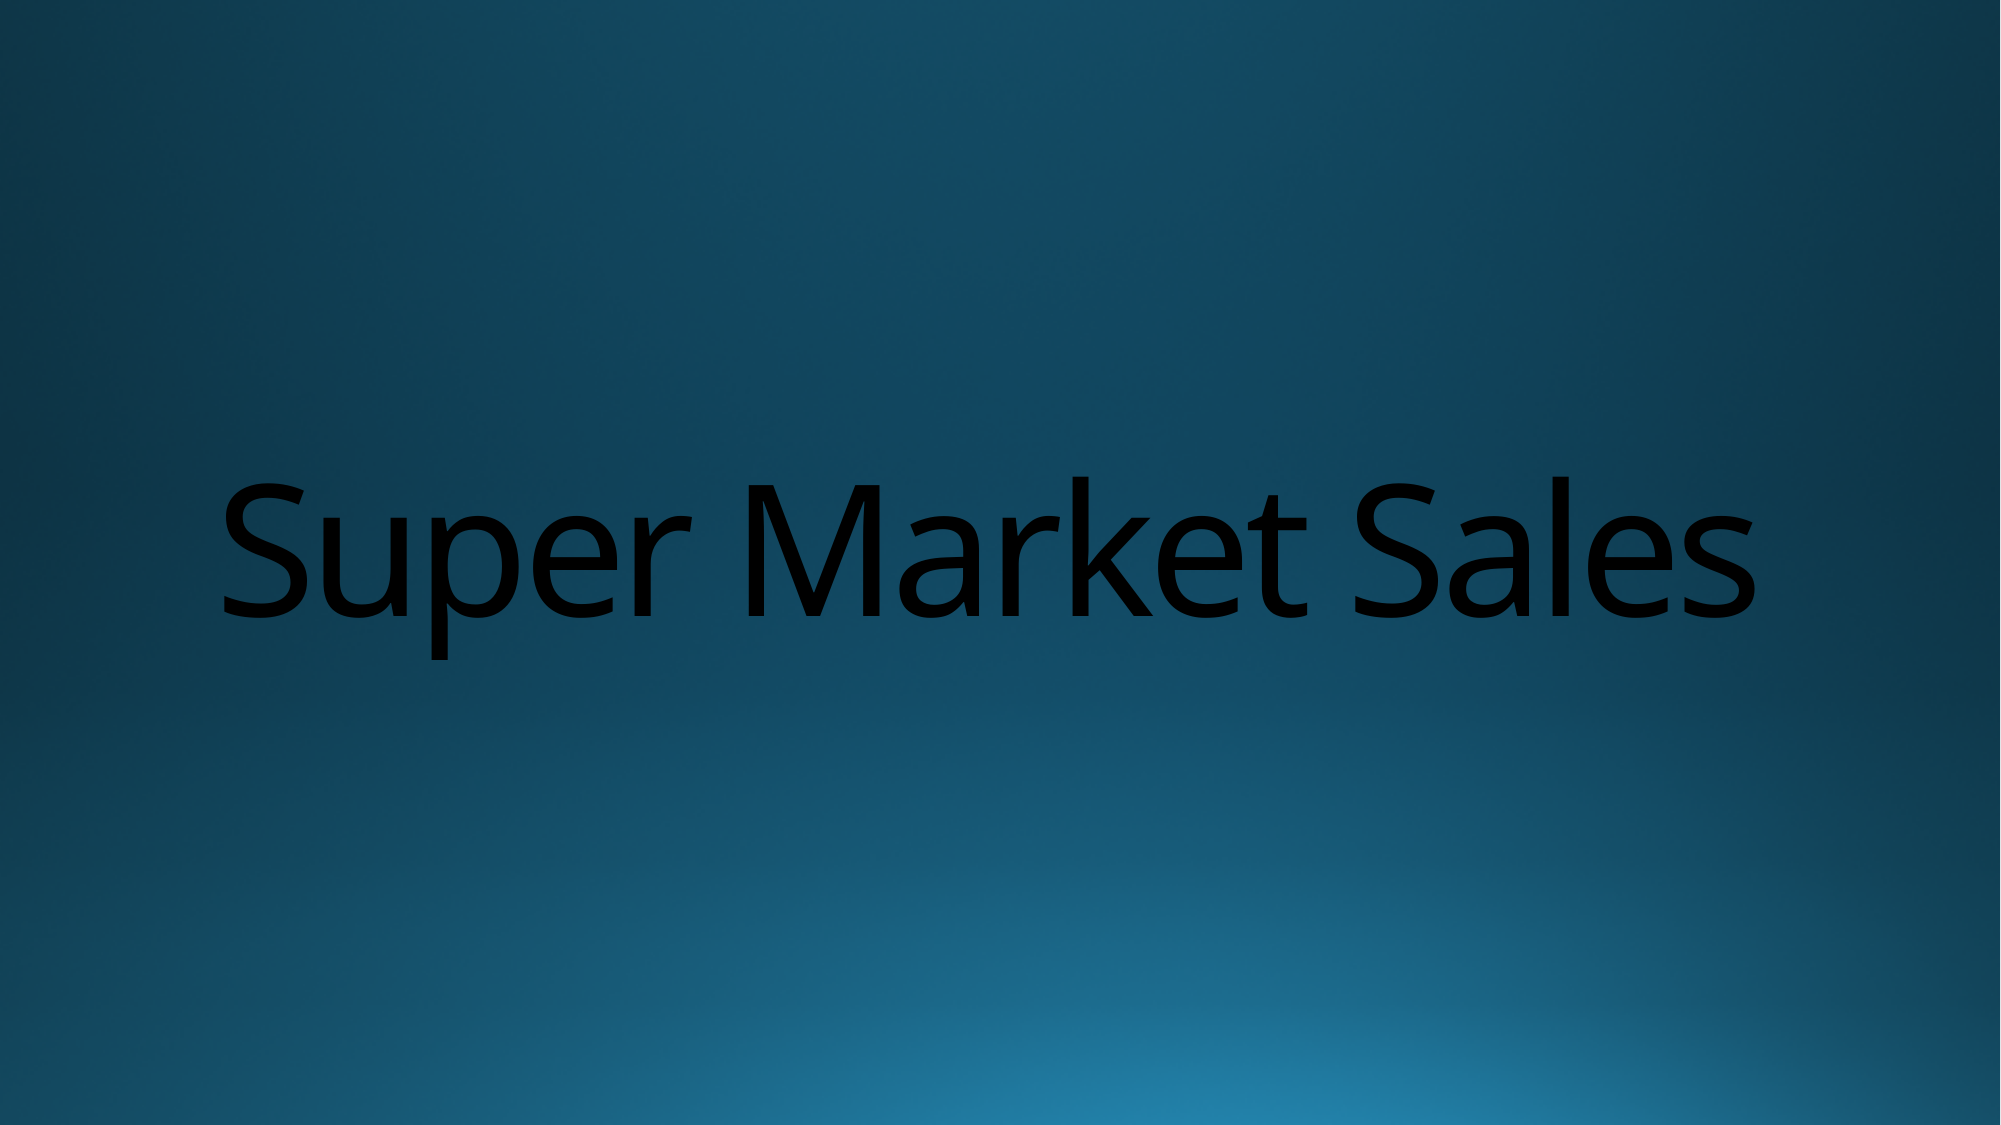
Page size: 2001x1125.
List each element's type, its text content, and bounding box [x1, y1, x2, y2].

title Super Market Sales [0, 450, 1979, 720]
picture [0, 0, 2001, 1125]
